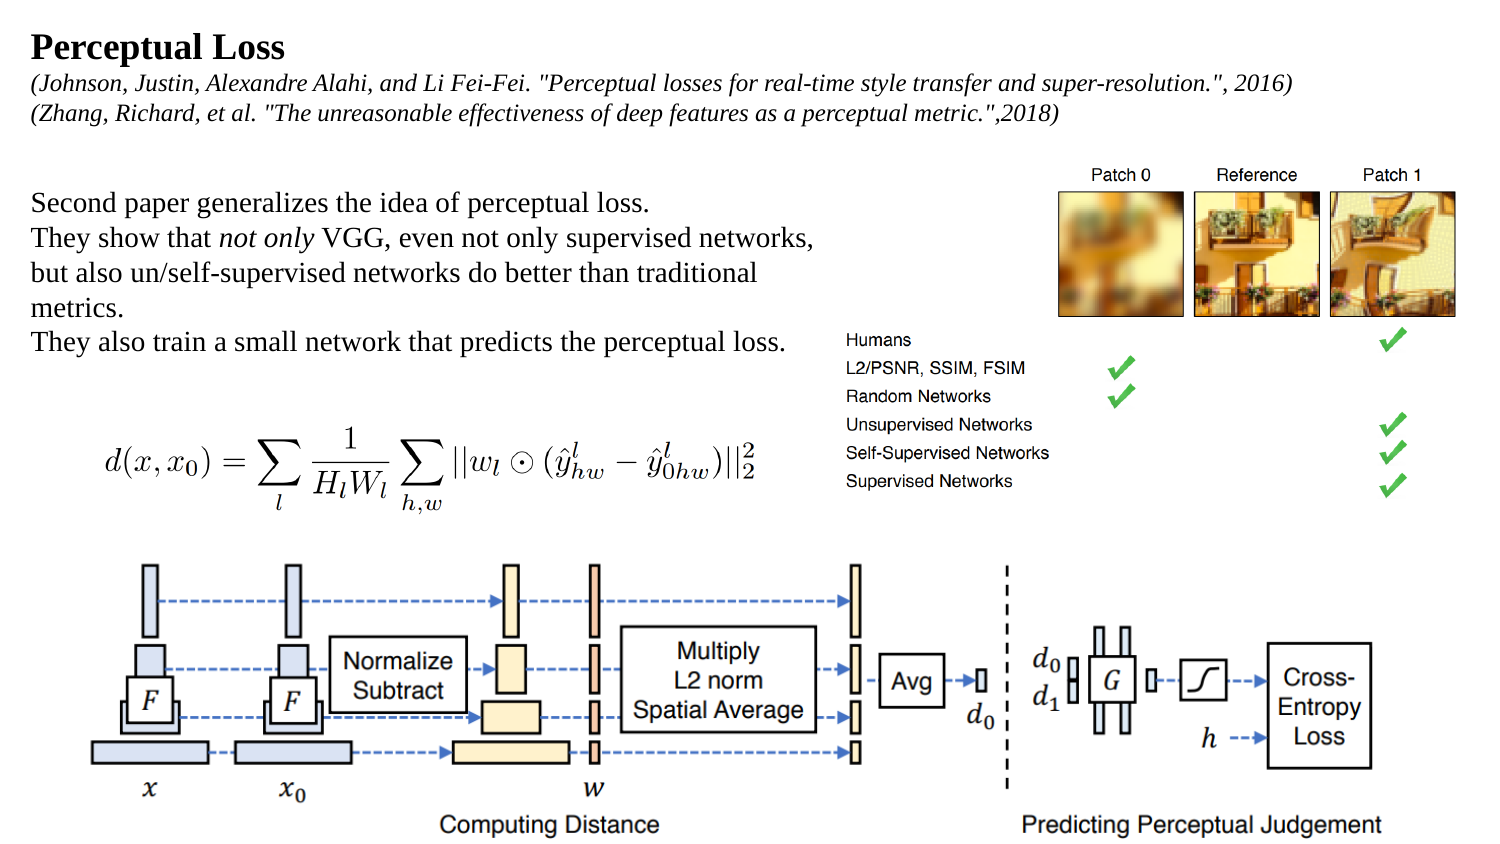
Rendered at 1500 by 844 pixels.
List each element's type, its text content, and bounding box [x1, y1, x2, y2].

picture [54, 414, 1423, 844]
text_box [0, 0, 493, 66]
picture [820, 150, 1465, 516]
text_box Second paper generalizes the idea of perceptual loss. They show that not only VGG, even not only supervised networks, but also un/self-supervised networks do better than traditional metrics. They also train a small network that predicts the perceptual loss. [15, 132, 840, 478]
text_box Perceptual Loss (Johnson, Justin, Alexandre Alahi, and Li Fei-Fei. "Perceptual losses for real-time style transfer and super-resolution.", 2016) (Zhang, Richard, et al. "The unreasonable effectiveness of deep features as a perceptual metric.",2018) [15, 6, 1500, 142]
